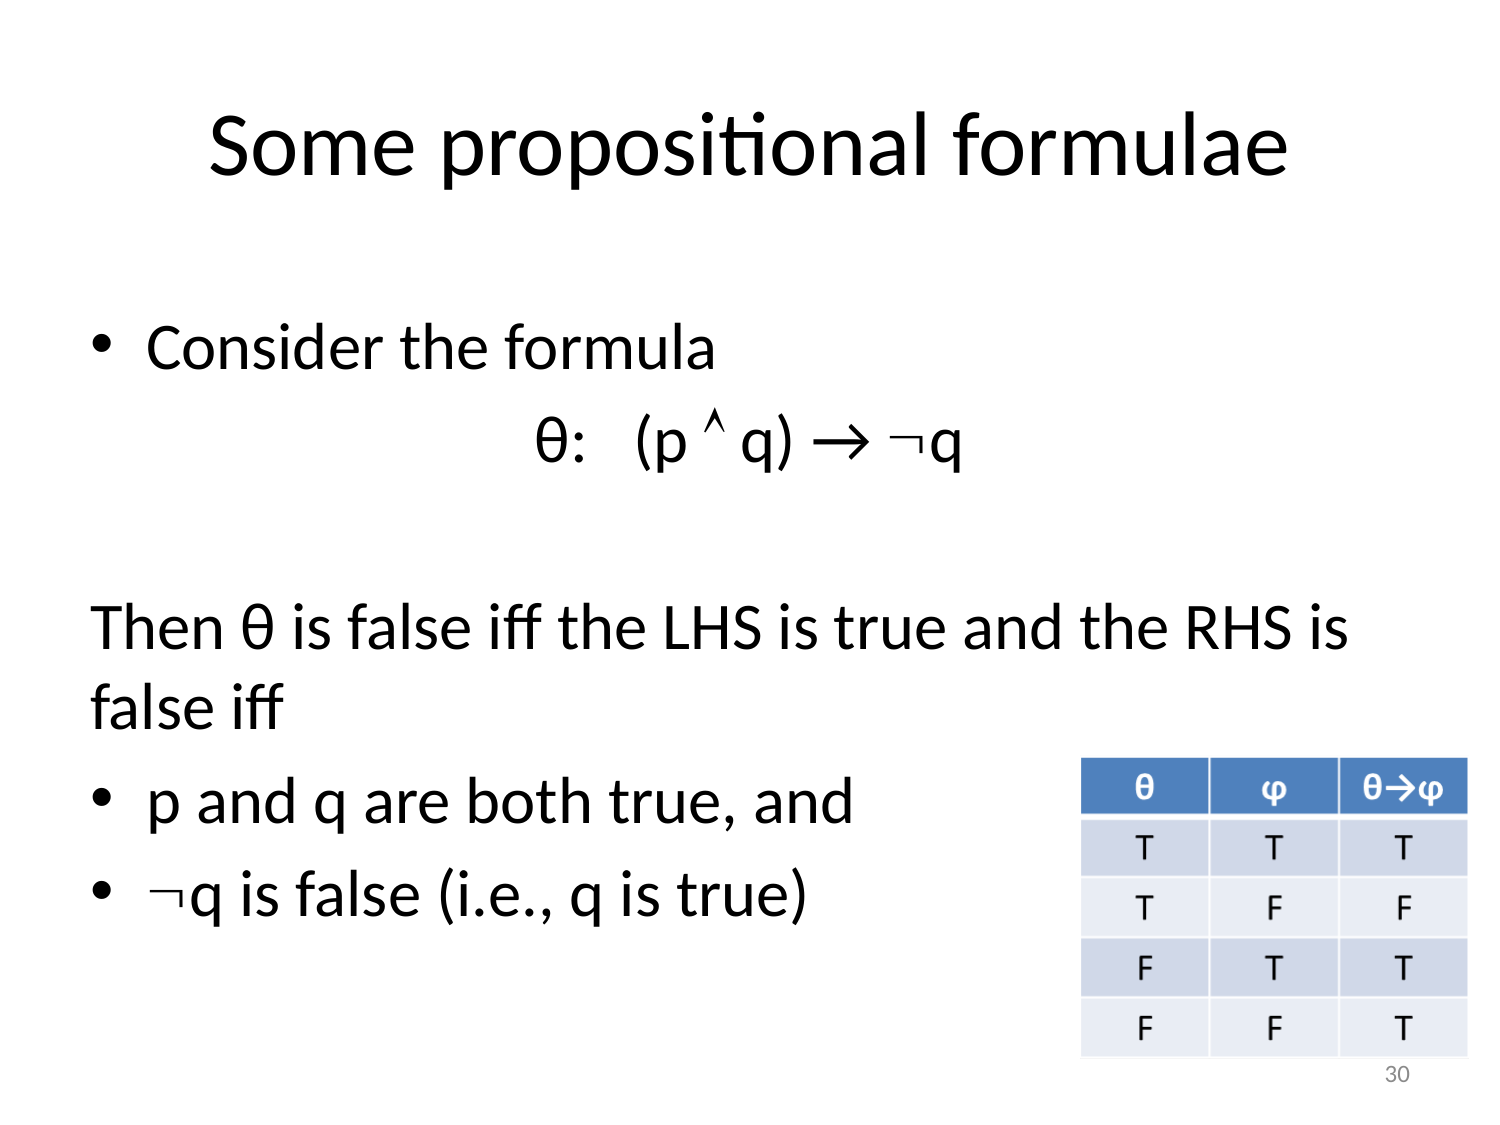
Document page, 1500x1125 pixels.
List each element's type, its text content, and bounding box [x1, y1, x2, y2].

picture [1080, 752, 1469, 1073]
slide_number 30 [1074, 1042, 1425, 1103]
title Some propositional formulae [75, 45, 1425, 233]
list Consider the formula θ: (p  q) → q Then θ is false iff the LHS is true and the RHS is false iff p and q are both true, and q is false (i.e., q is true) [75, 295, 1425, 1038]
